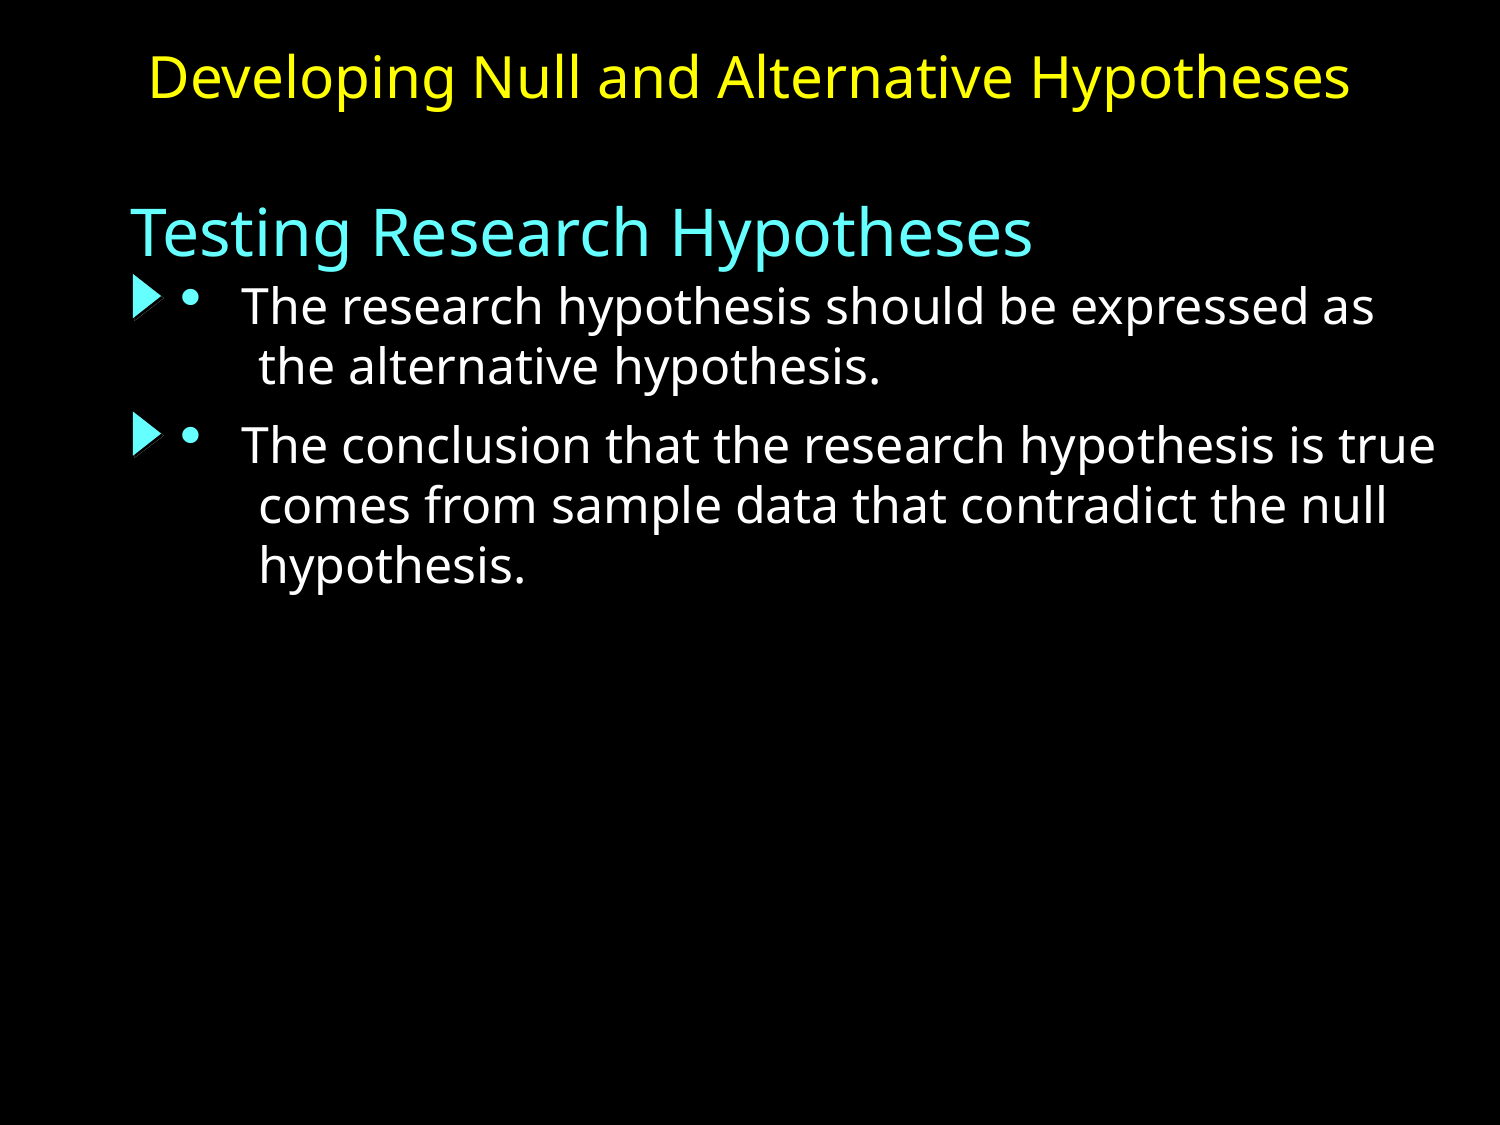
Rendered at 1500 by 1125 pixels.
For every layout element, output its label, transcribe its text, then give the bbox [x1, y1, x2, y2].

text_box [133, 276, 160, 317]
text_box [133, 413, 160, 454]
title Developing Null and Alternative Hypotheses [112, 22, 1388, 129]
list Testing Research Hypotheses [115, 182, 1391, 277]
text_box The research hypothesis should be expressed as the alternative hypothesis. [165, 262, 1372, 407]
text_box The conclusion that the research hypothesis is true comes from sample data that contradict the null hypothesis. [165, 396, 1366, 610]
